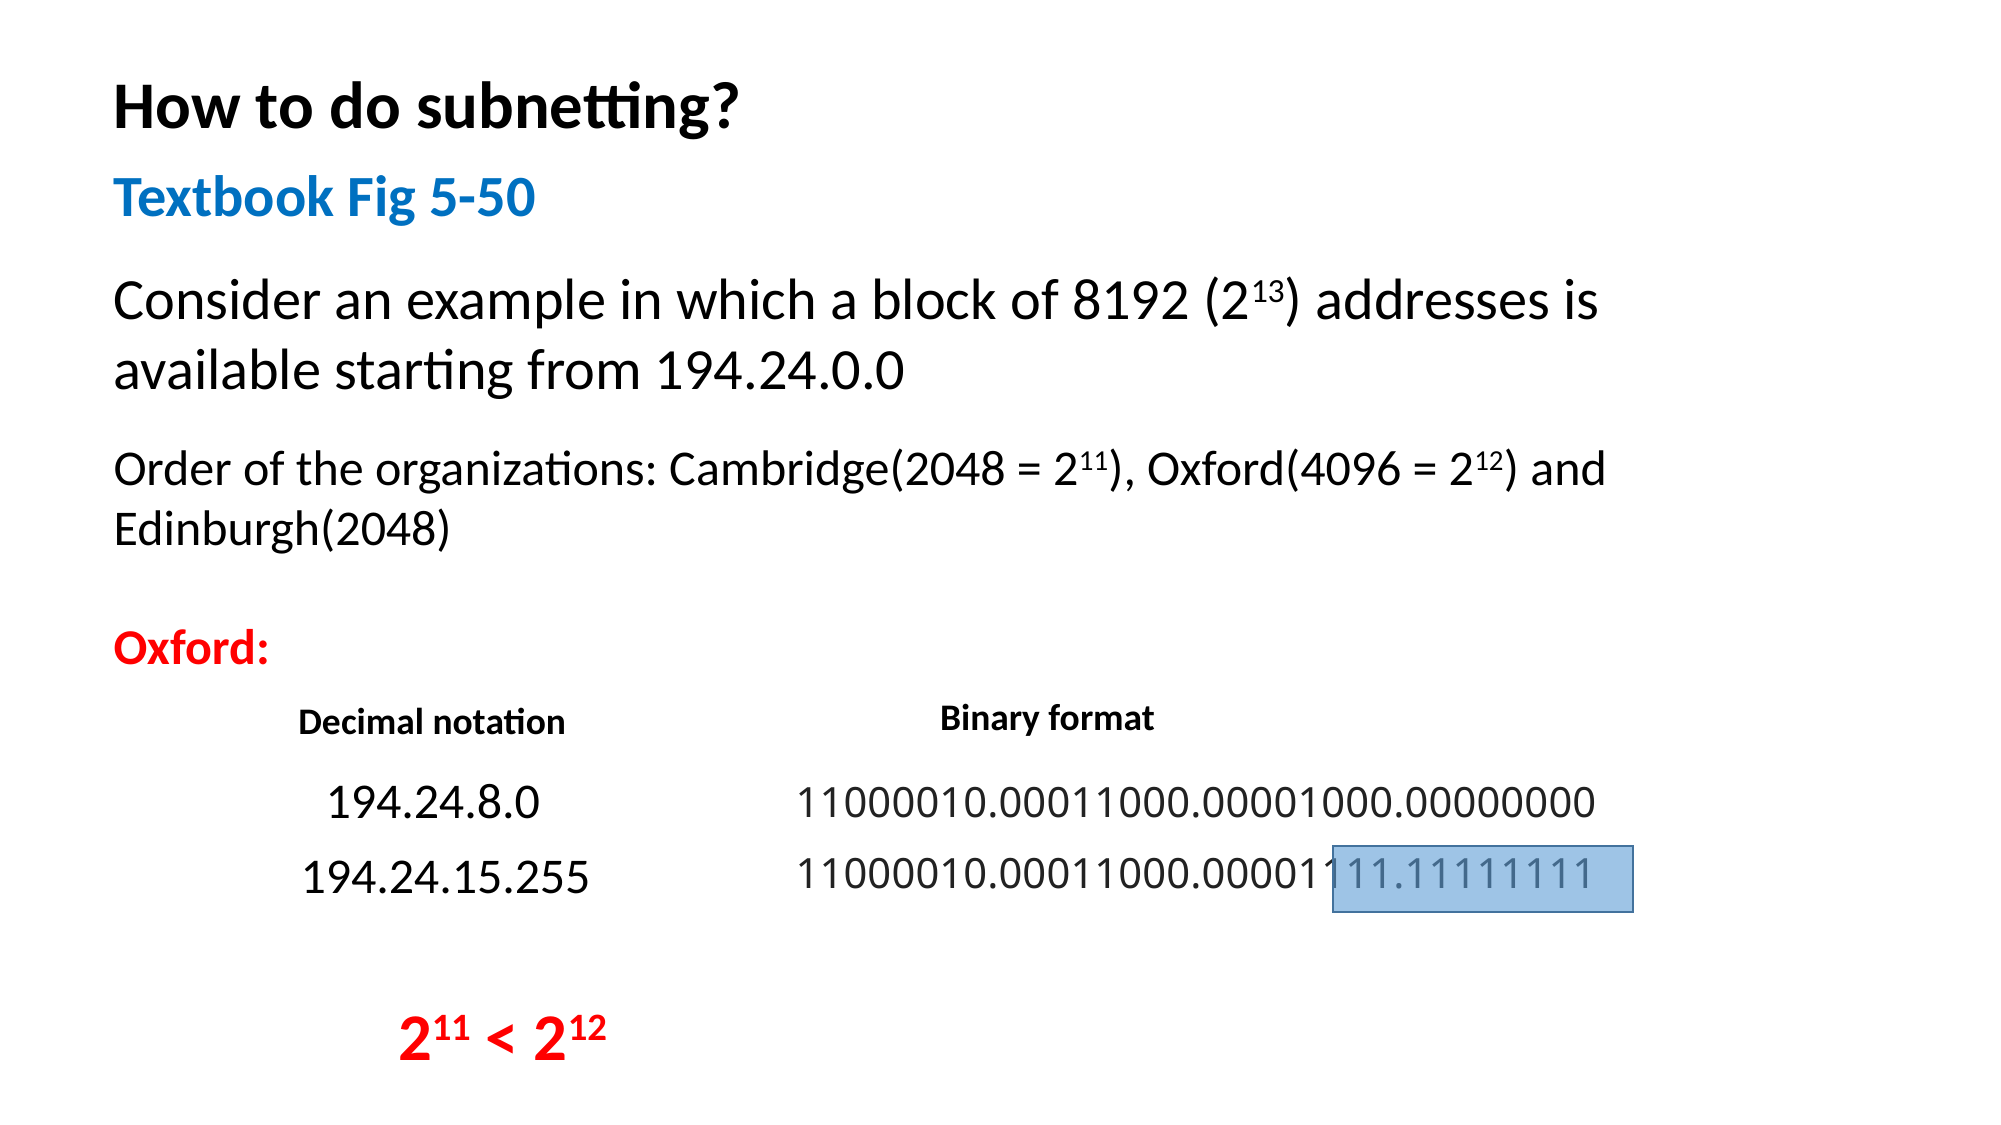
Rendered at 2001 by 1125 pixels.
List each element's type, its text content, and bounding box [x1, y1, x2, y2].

text_box Order of the organizations: Cambridge(2048 = 211), Oxford(4096 = 212) and Edinburgh(2048) [98, 428, 1835, 563]
text_box Textbook Fig 5-50 [98, 150, 675, 236]
text_box 194.24.8.0 [310, 761, 555, 835]
text_box 11000010.00011000.00001111.11111111 [780, 838, 1613, 904]
text_box 194.24.15.255 [285, 835, 606, 911]
text_box Consider an example in which a block of 8192 (213) addresses is available starting from 194.24.0.0 [98, 253, 1753, 409]
text_box How to do subnetting? [98, 54, 1061, 150]
text_box 211 < 212 [383, 986, 730, 1082]
text_box Binary format [925, 685, 1270, 746]
text_box Oxford: [98, 606, 433, 682]
text_box [1332, 845, 1634, 913]
text_box Decimal notation [283, 689, 628, 749]
text_box 11000010.00011000.00001000.00000000 [780, 768, 1613, 834]
